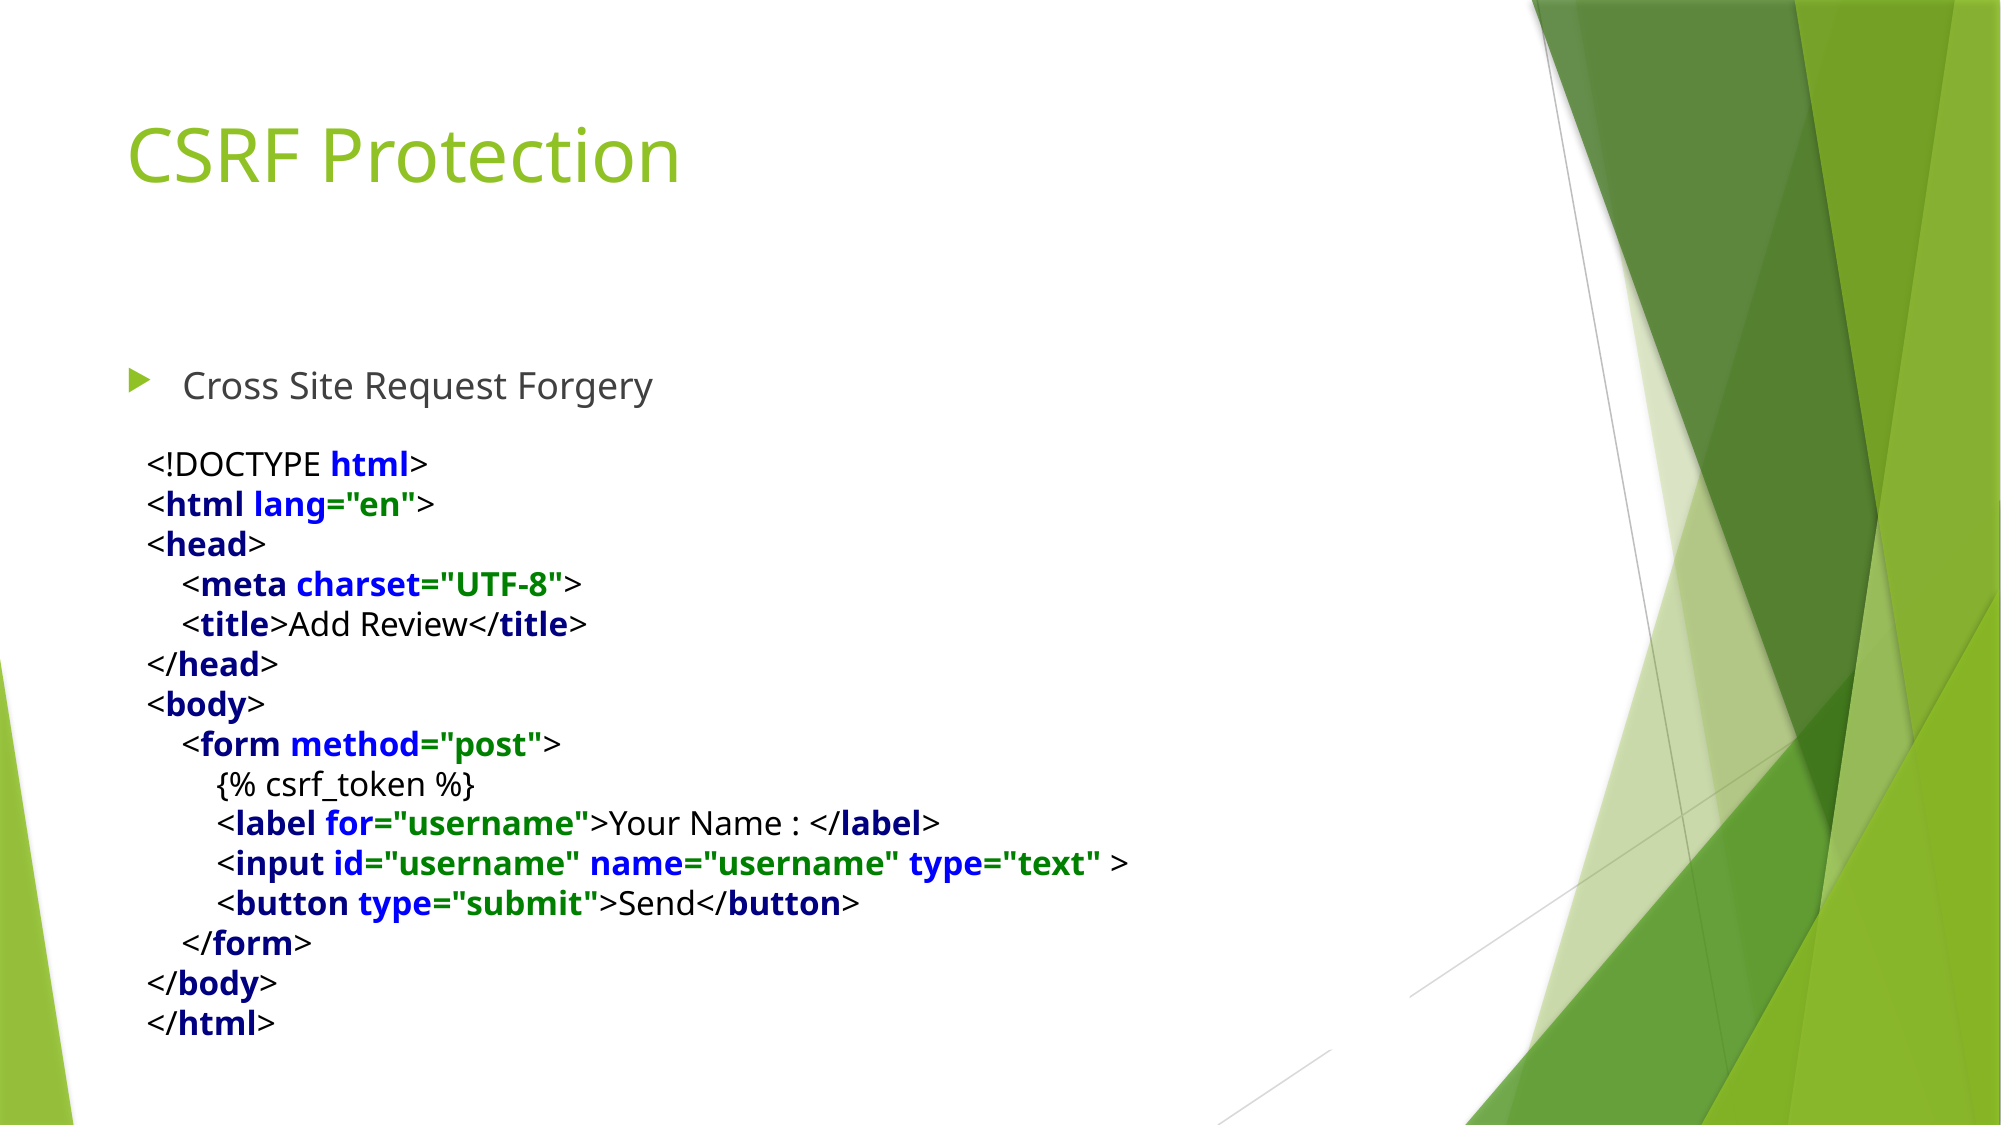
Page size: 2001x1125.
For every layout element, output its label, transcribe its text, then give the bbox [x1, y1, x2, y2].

title CSRF Protection [111, 99, 1522, 317]
text_box <!DOCTYPE html> <html lang="en"> <head> <meta charset="UTF-8"> <title>Add Review</title> </head> <body> <form method="post"> {% csrf_token %} <label for="username">Your Name : </label> <input id="username" name="username" type="text" > <button type="submit">Send</button> </form> </body> </html> [131, 435, 1410, 1050]
list Cross Site Request Forgery [111, 354, 1522, 992]
